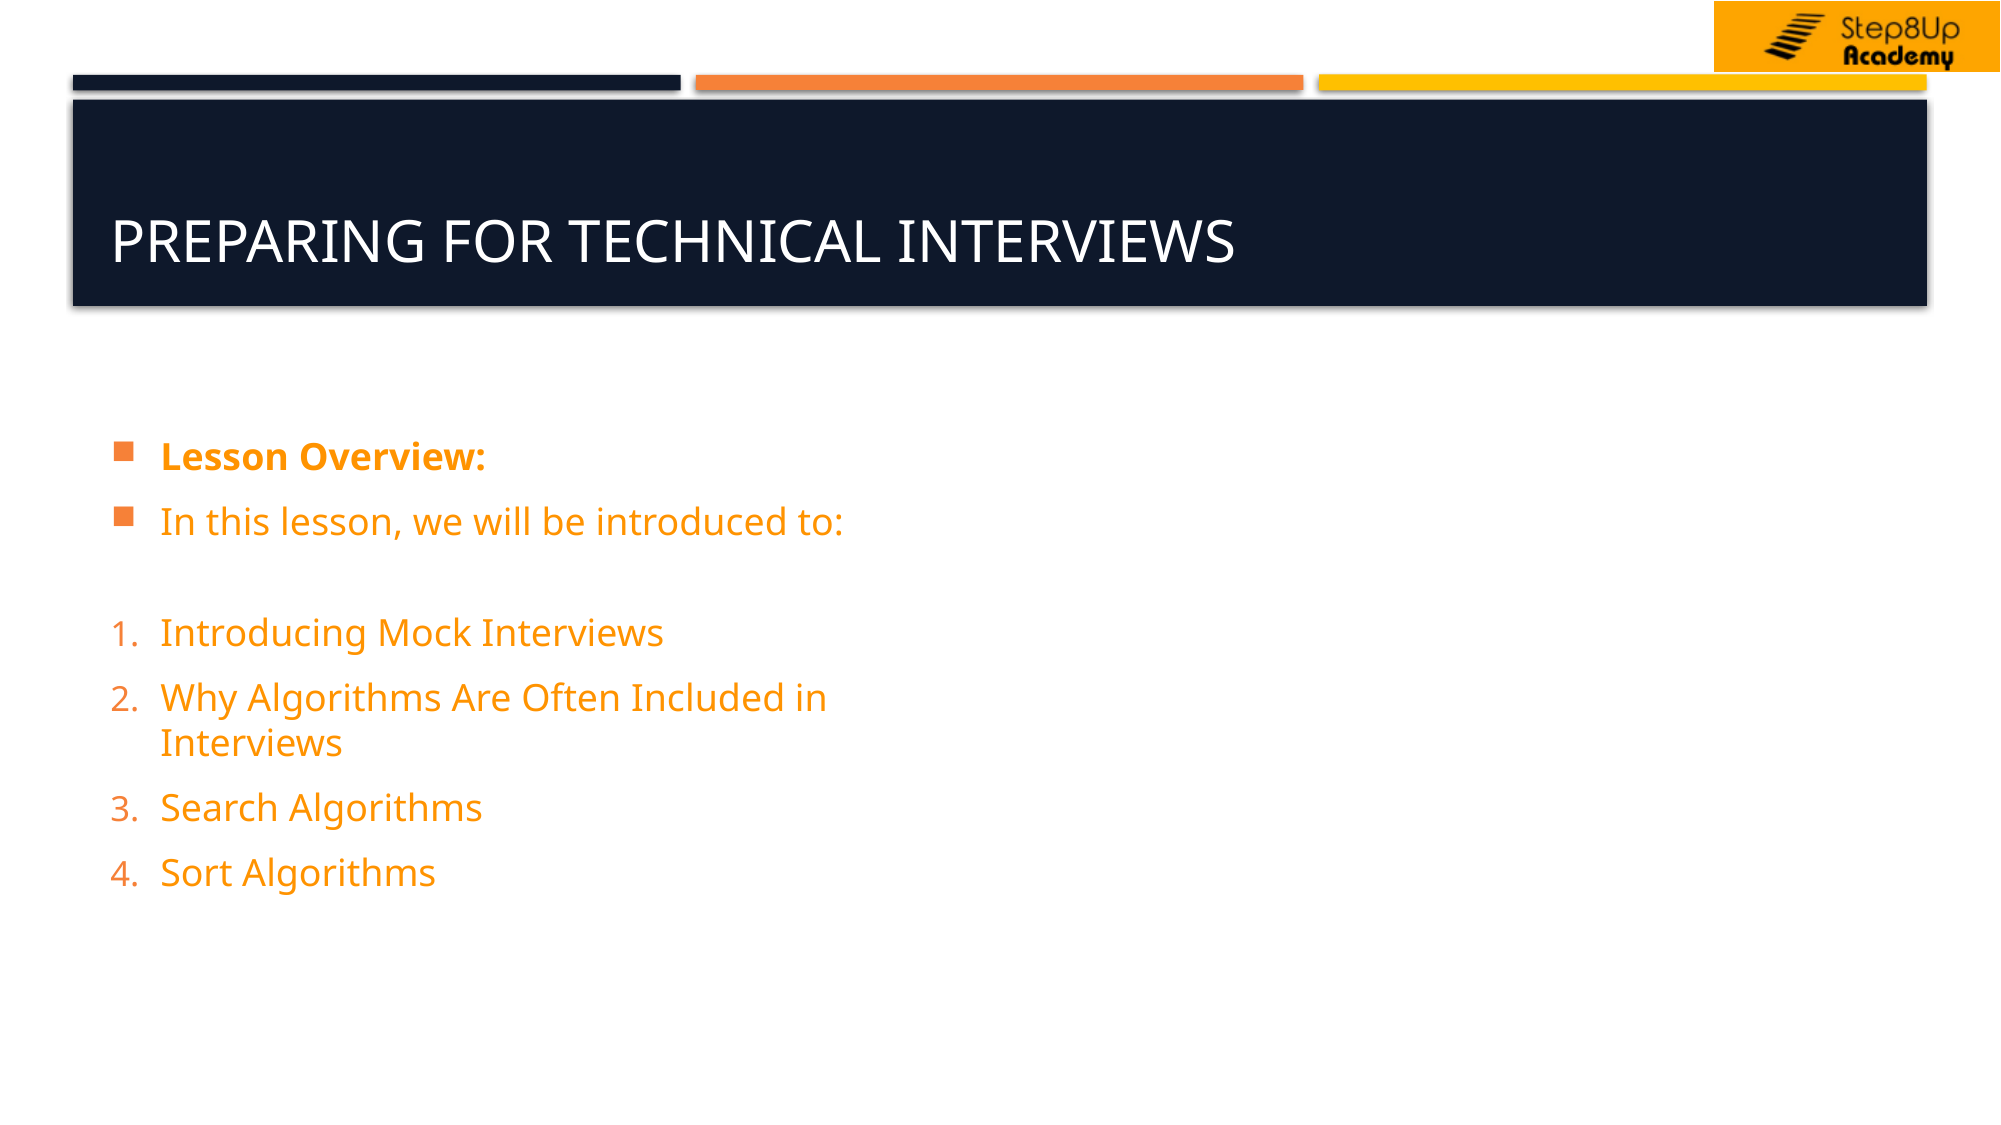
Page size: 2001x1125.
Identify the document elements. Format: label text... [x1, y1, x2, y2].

title Preparing for Technical Interviews [95, 119, 1905, 282]
picture [1714, 1, 2000, 72]
list Lesson Overview: In this lesson, we will be introduced to: Introducing Mock Interviews Why Algorithms Are Often Included in Interviews Search Algorithms Sort Algorithms [95, 365, 985, 962]
